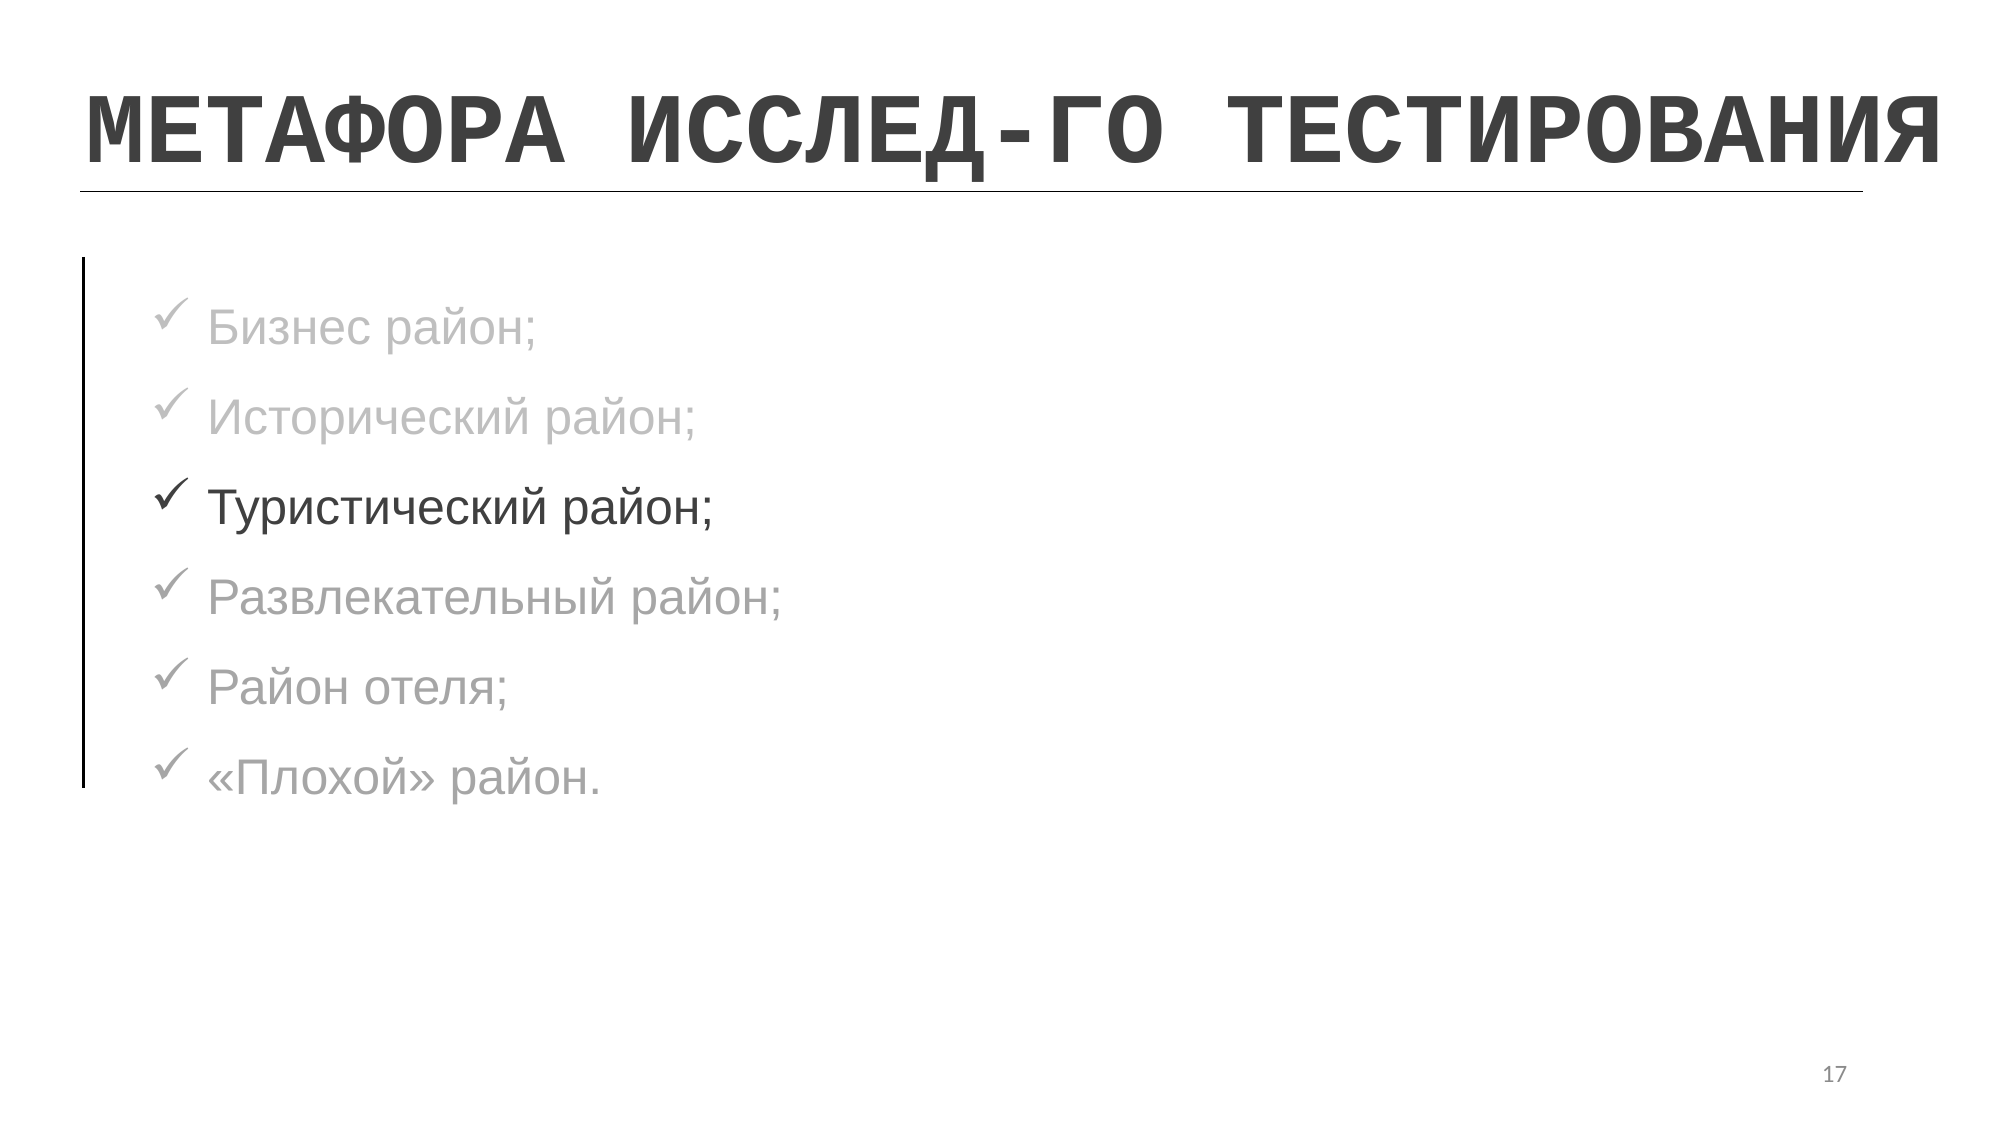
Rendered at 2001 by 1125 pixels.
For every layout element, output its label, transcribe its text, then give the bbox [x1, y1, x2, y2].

text_box Бизнес район; Исторический район; Туристический район; Развлекательный район; Район отеля; «Плохой» район. [135, 256, 1880, 812]
text_box МЕТАФОРА ИССЛЕД-ГО ТЕСТИРОВАНИЯ [70, 55, 1961, 191]
slide_number 17 [1412, 1042, 1863, 1103]
